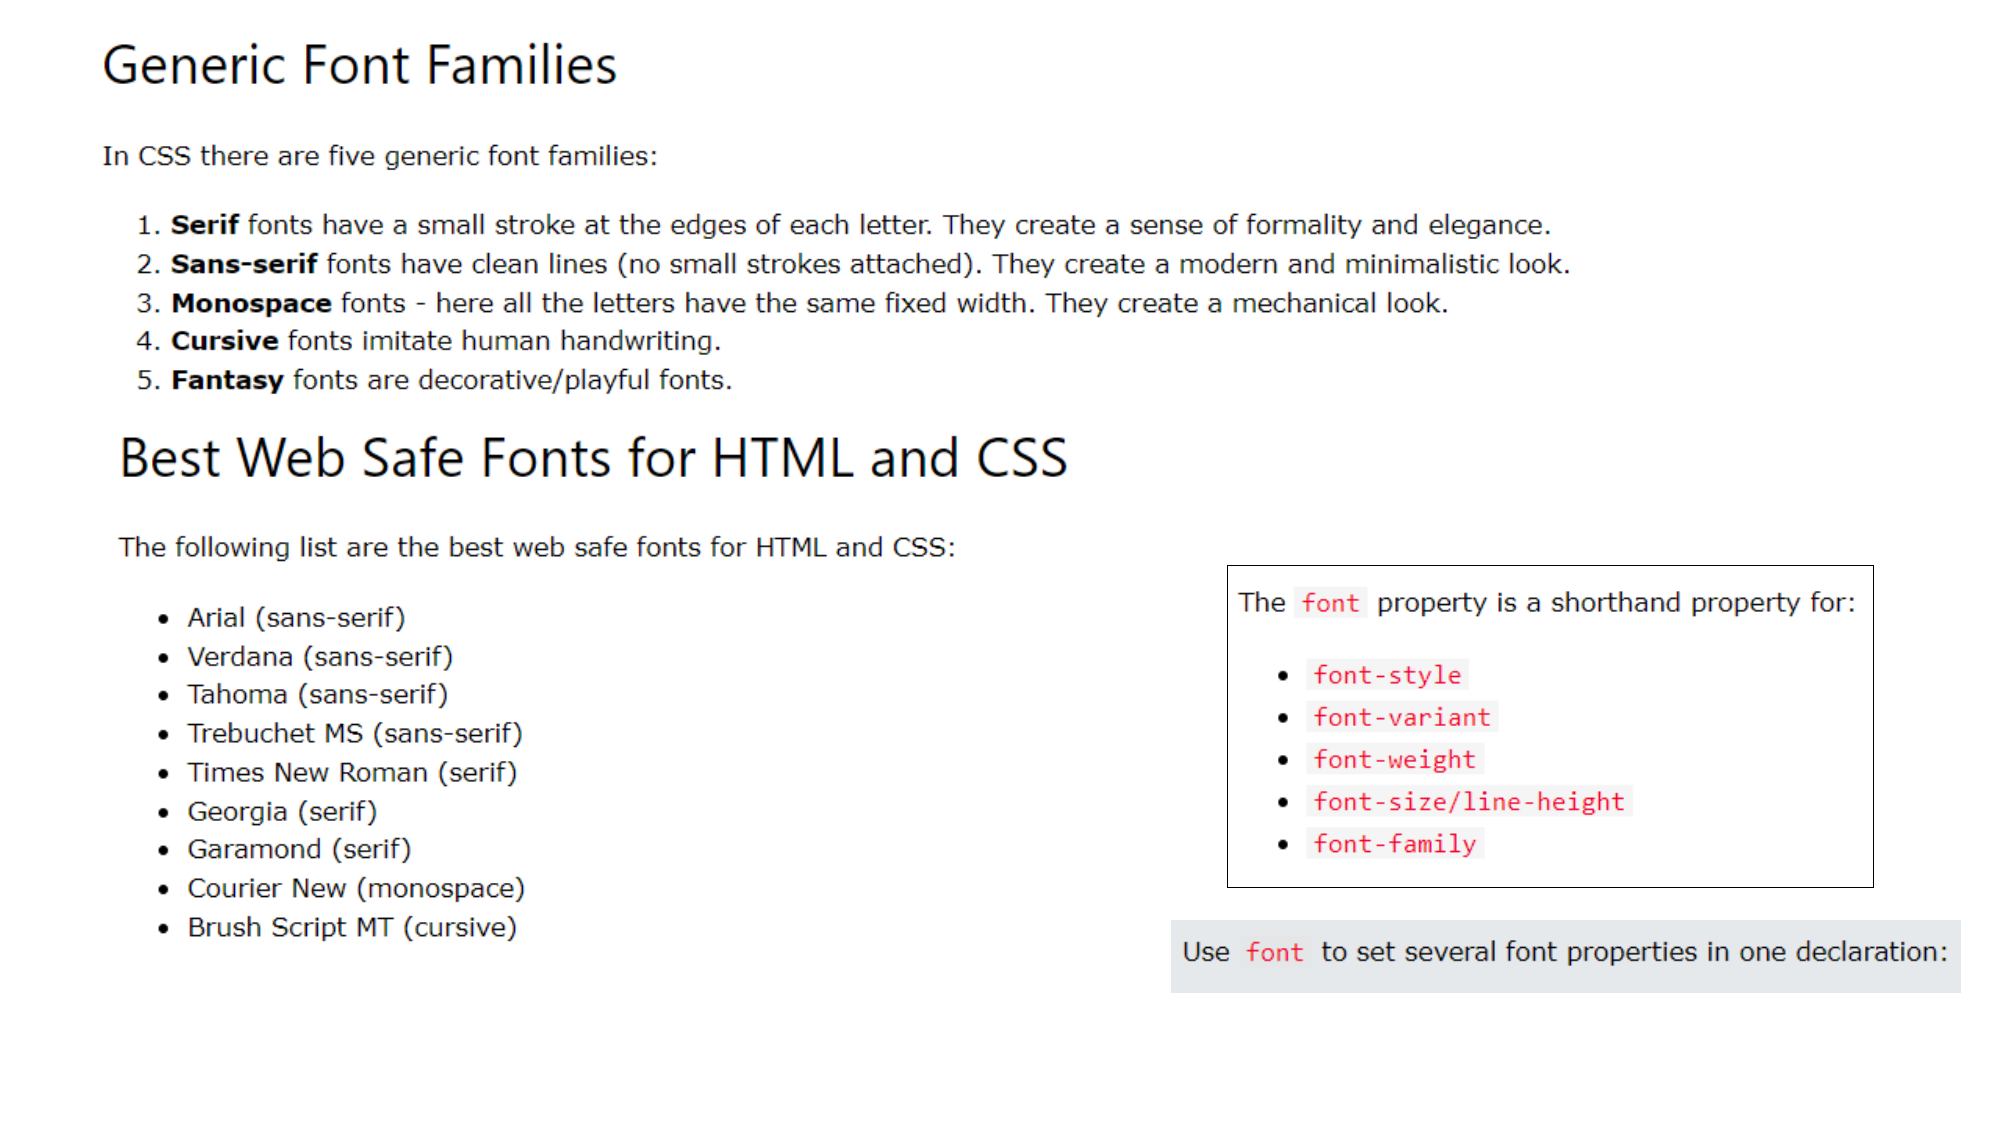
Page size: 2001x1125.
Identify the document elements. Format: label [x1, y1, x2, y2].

picture [1227, 565, 1874, 887]
picture [1171, 920, 1961, 993]
picture [72, 26, 1625, 957]
